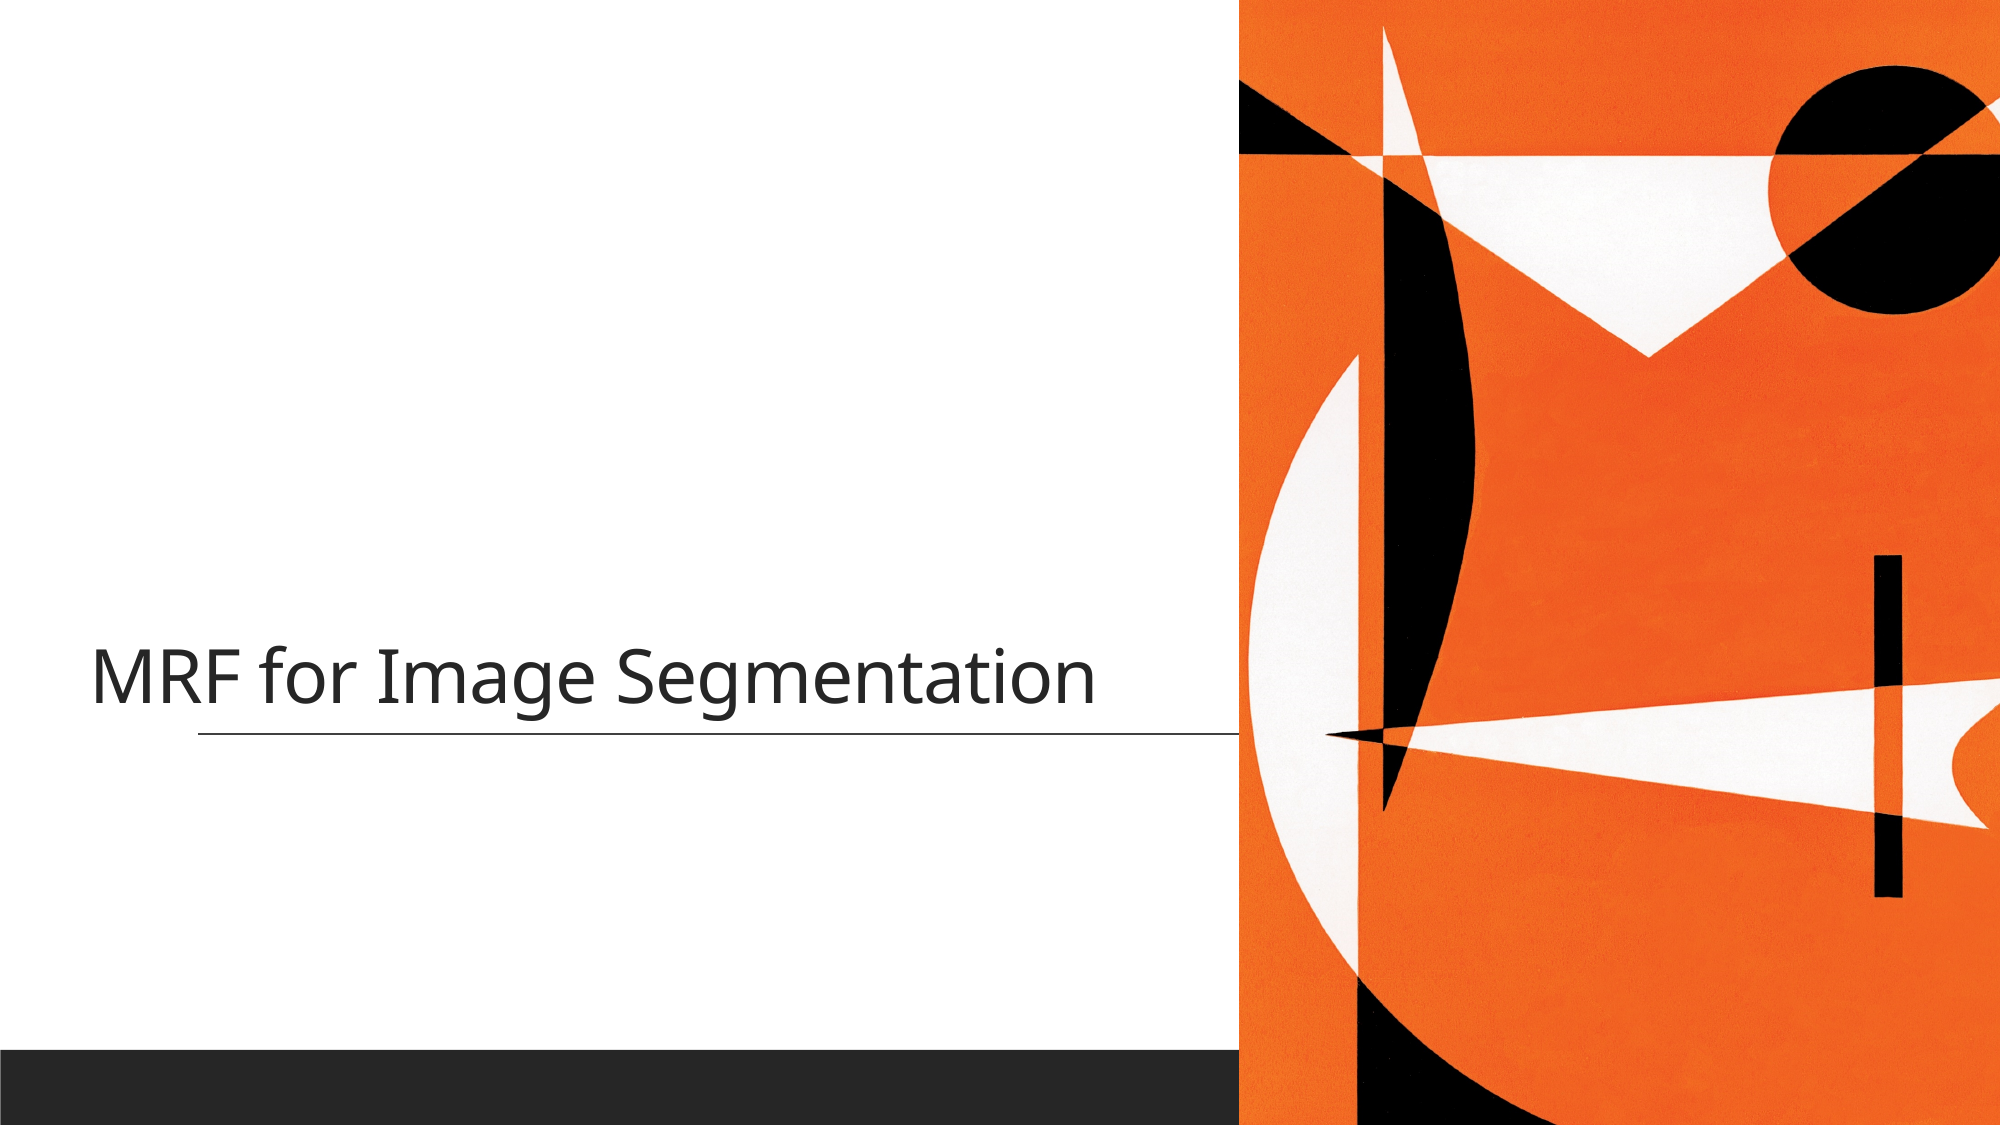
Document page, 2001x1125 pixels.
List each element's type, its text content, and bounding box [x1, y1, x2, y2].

picture [1239, 0, 2000, 1125]
title MRF for Image Segmentation [74, 122, 1236, 728]
